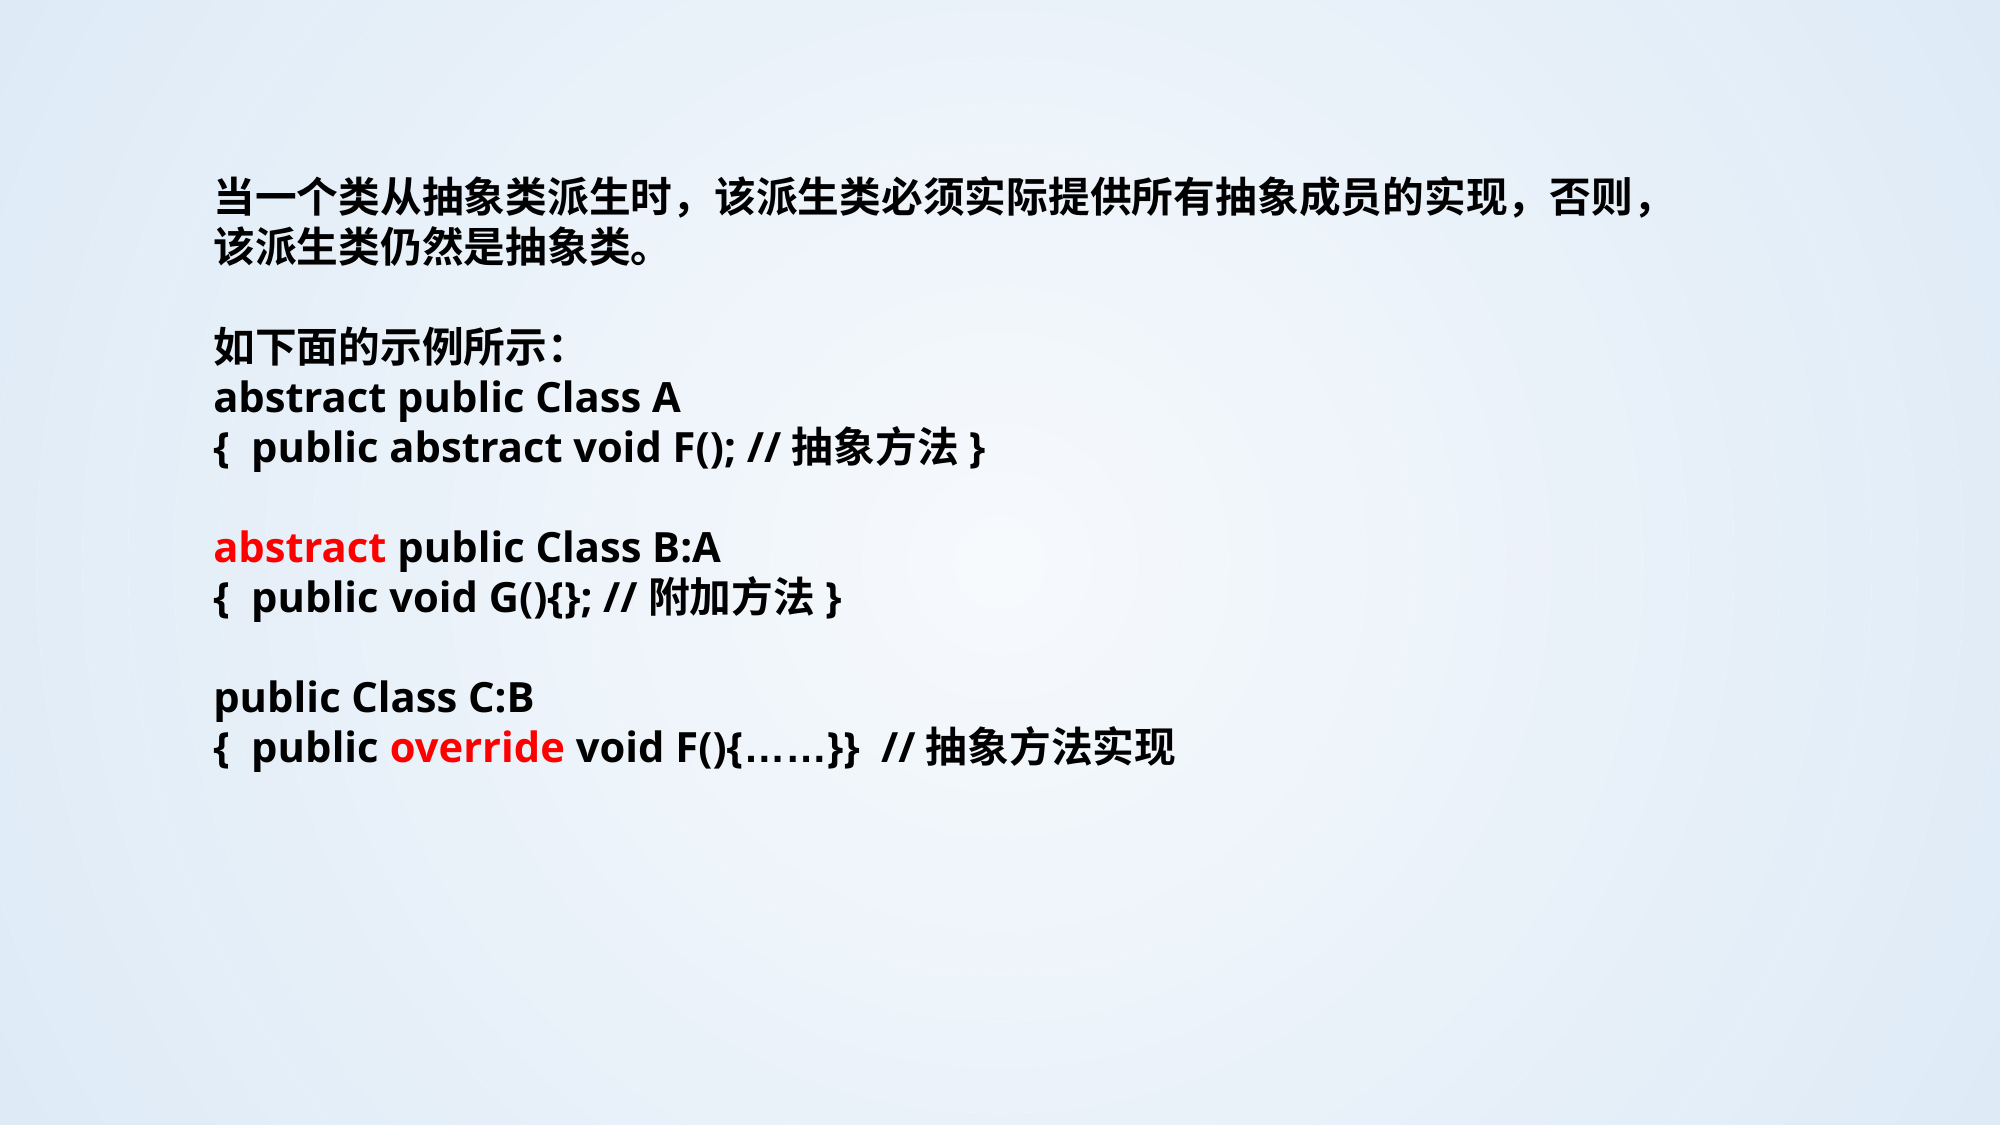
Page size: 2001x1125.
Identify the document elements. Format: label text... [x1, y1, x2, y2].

text_box 当一个类从抽象类派生时，该派生类必须实际提供所有抽象成员的实现，否则，该派生类仍然是抽象类。 如下面的示例所示： abstract public Class A { public abstract void F(); //抽象方法} abstract public Class B:A { public void G(){}; //附加方法} public Class C:B { public override void F(){……}} //抽象方法实现 [198, 163, 1699, 779]
